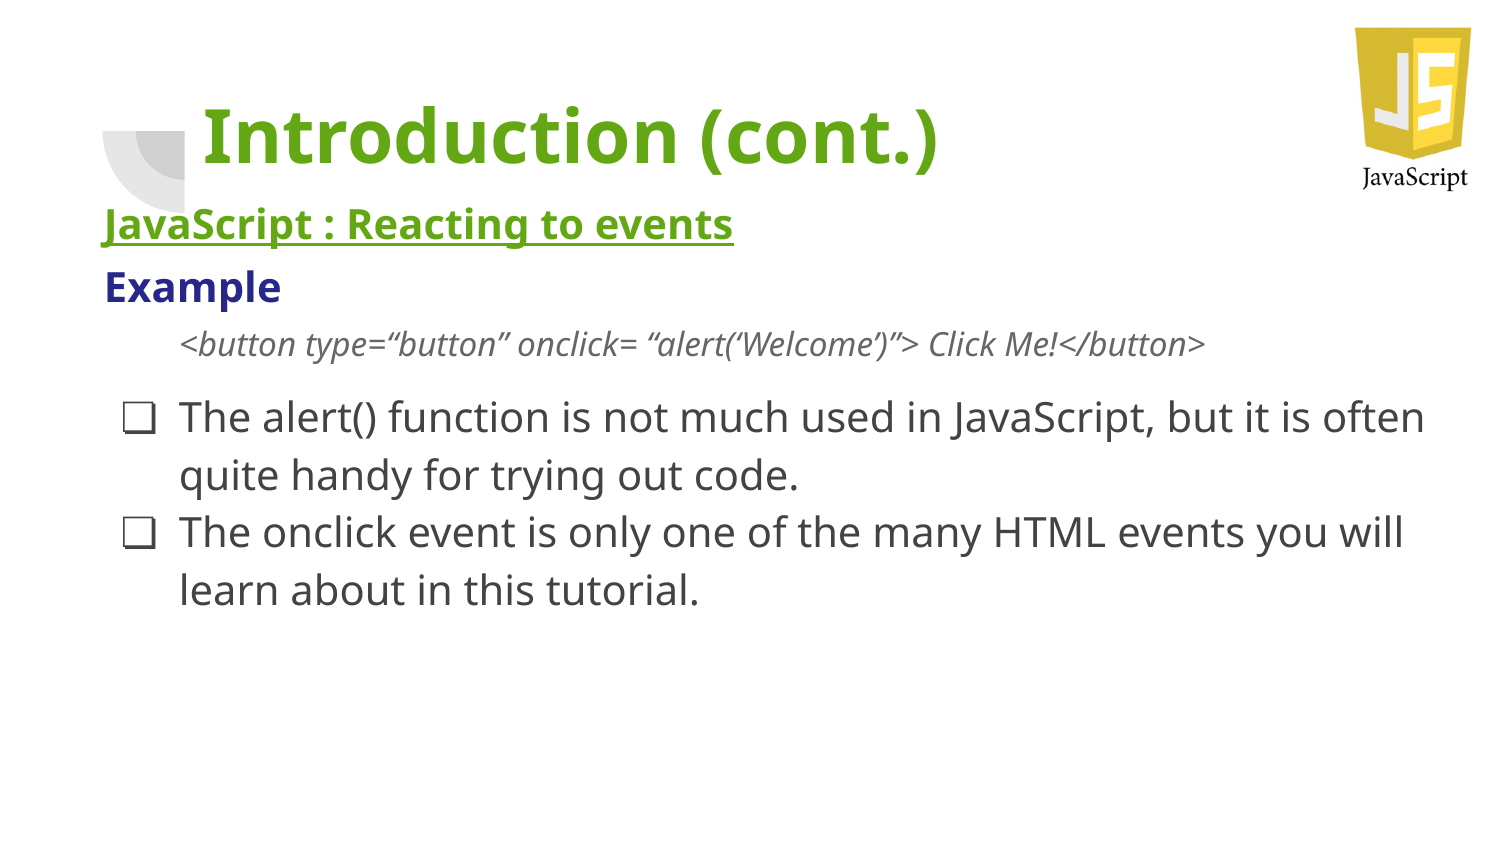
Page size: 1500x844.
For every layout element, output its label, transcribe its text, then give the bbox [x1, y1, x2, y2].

title JavaScript : Reacting to events Example <button type=“button” onclick= “alert(‘Welcome’)”> Click Me!</button> The alert() function is not much used in JavaScript, but it is often quite handy for trying out code. The onclick event is only one of the many HTML events you will learn about in this tutorial. [88, 182, 1464, 819]
picture [1348, 22, 1477, 196]
title Introduction (cont.) [188, 73, 1343, 182]
